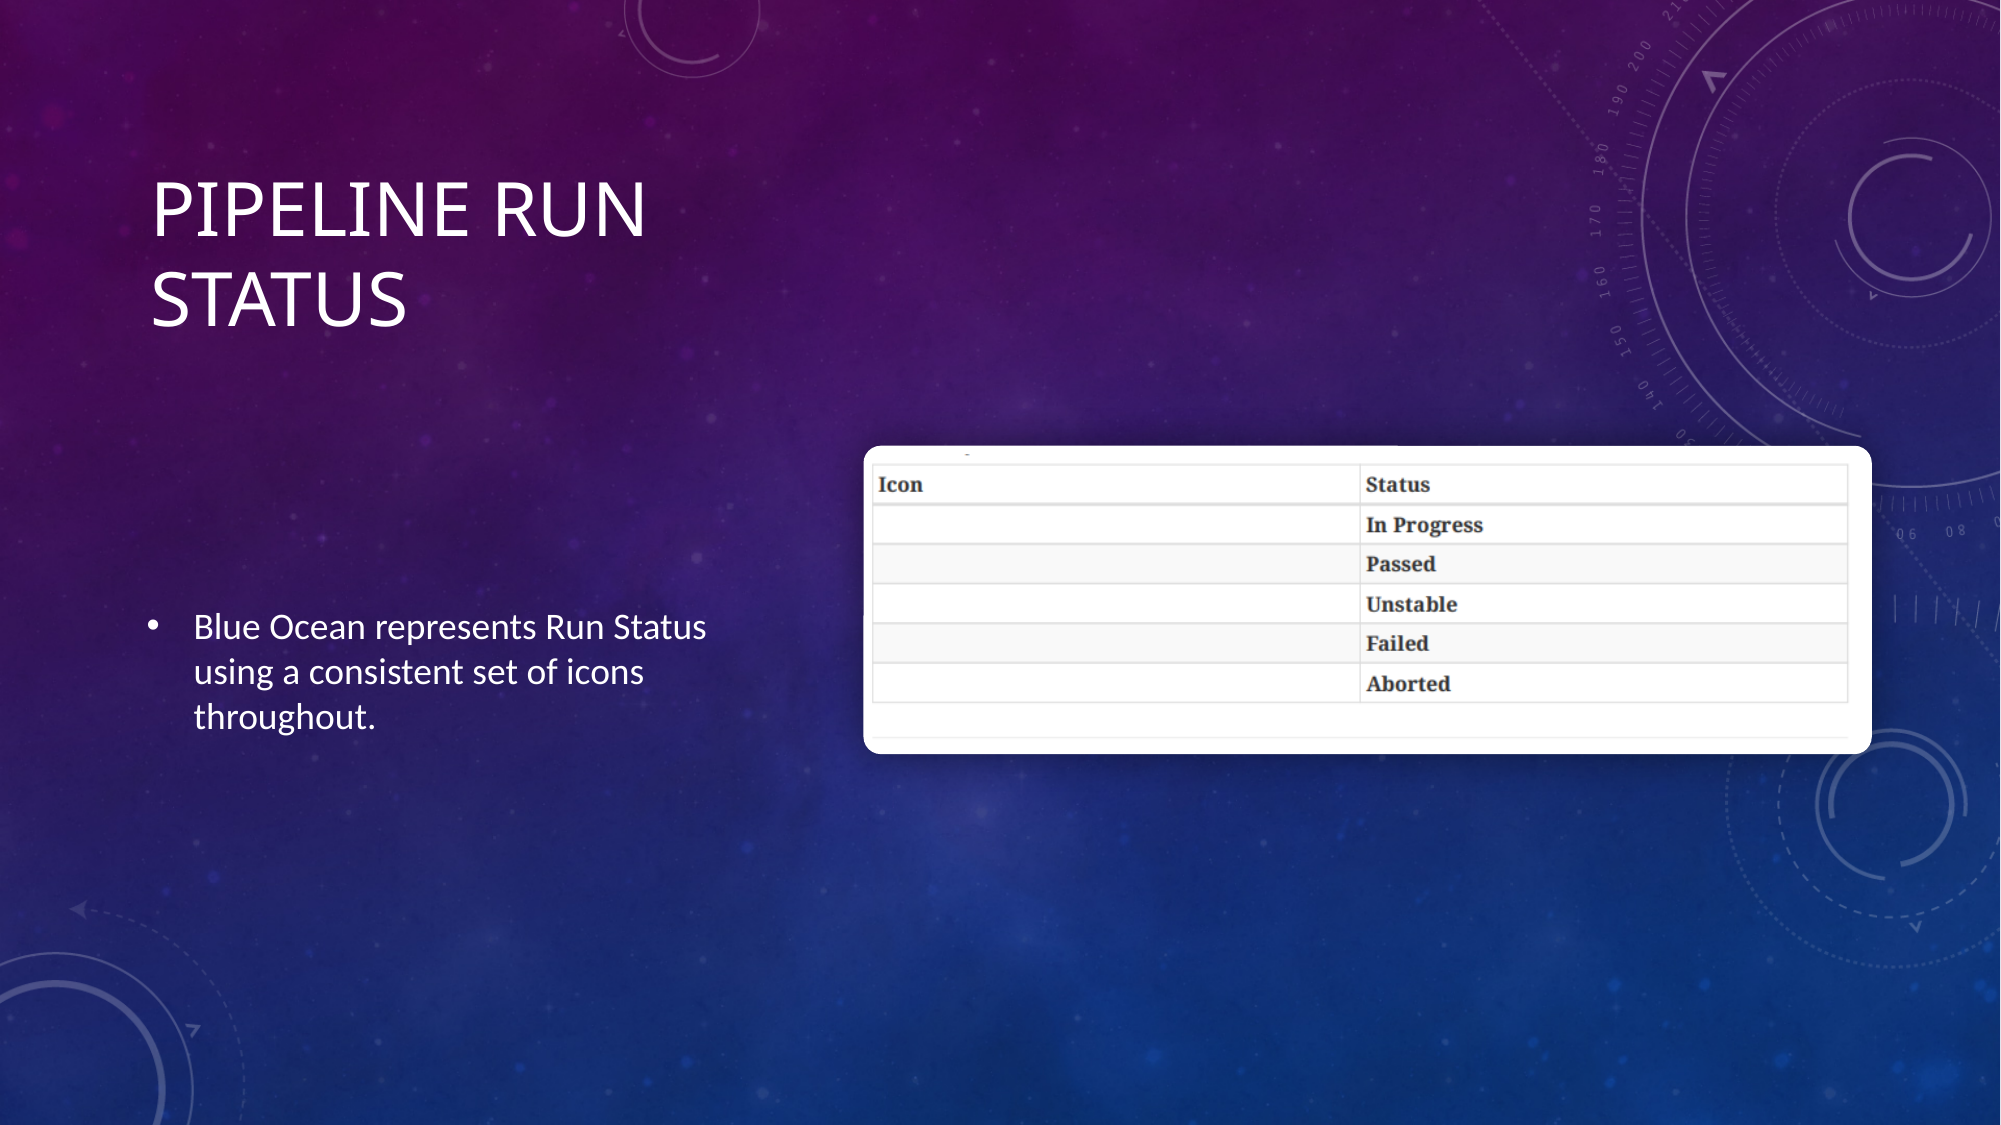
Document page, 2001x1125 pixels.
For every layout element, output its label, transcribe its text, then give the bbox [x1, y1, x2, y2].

title Pipeline Run Status [135, 132, 789, 370]
list Blue Ocean represents Run Status using a consistent set of icons throughout. [131, 370, 789, 968]
picture [0, 0, 2001, 1125]
